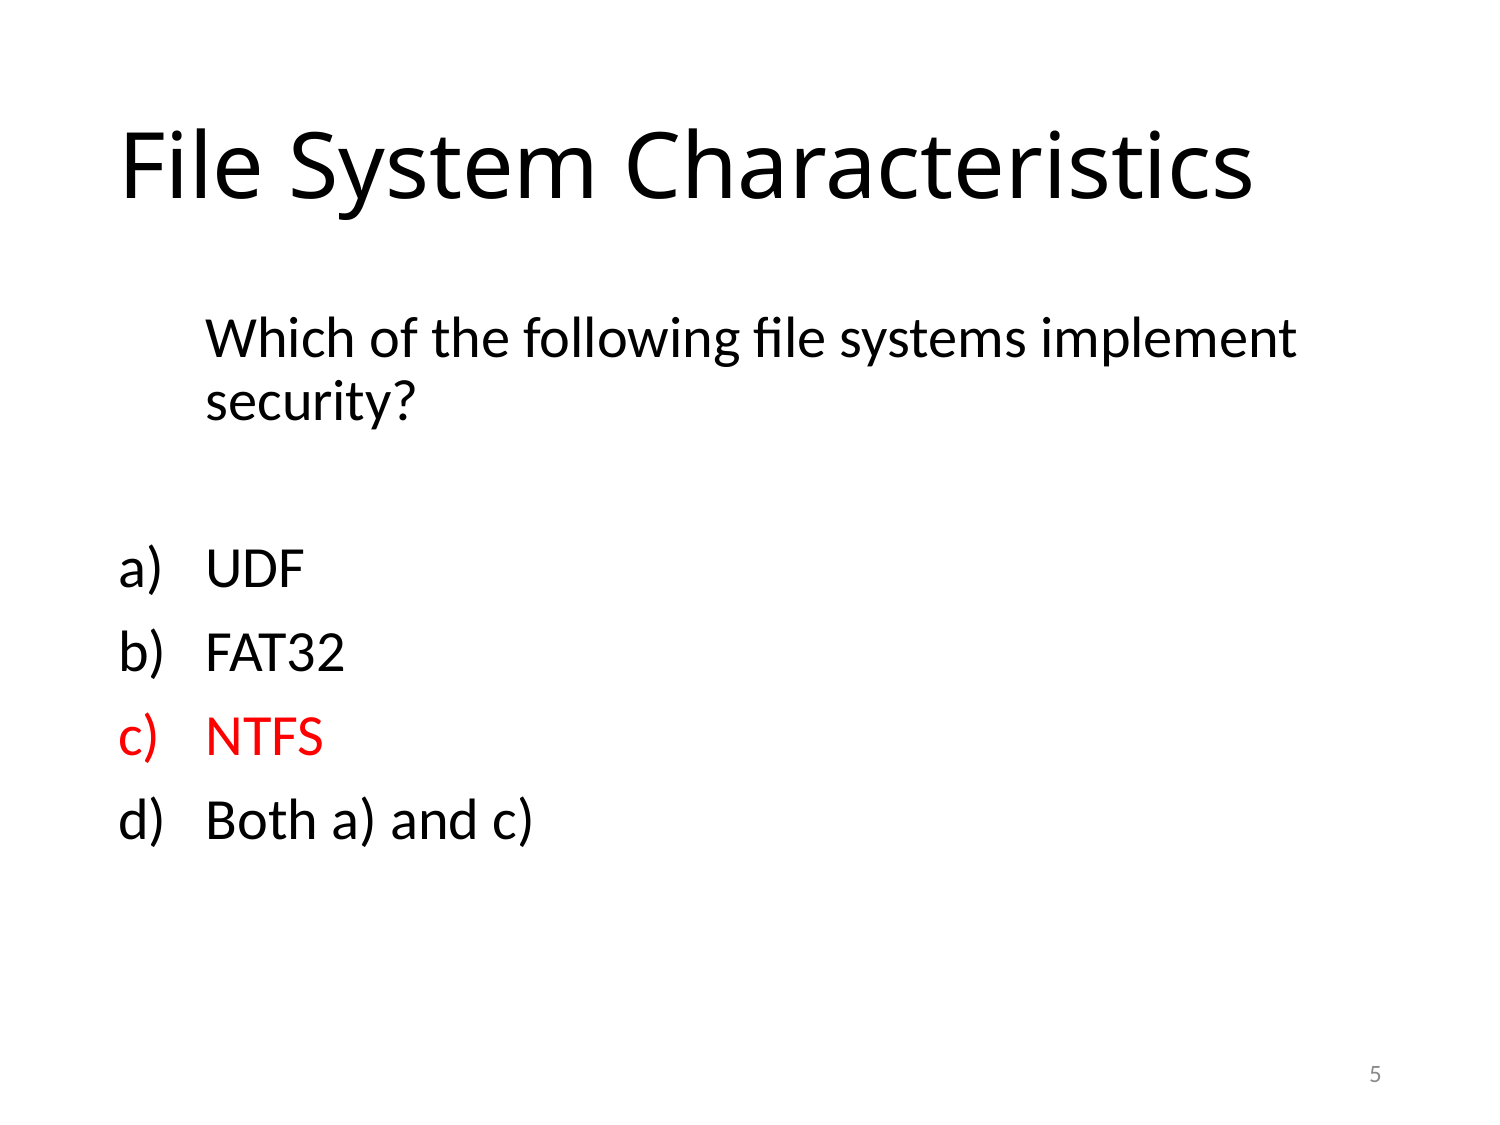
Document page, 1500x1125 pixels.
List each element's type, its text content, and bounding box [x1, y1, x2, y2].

list Which of the following file systems implement security? UDF FAT32 NTFS Both a) and c) [103, 299, 1397, 1014]
slide_number 5 [1059, 1042, 1397, 1103]
title File System Characteristics [103, 59, 1397, 278]
